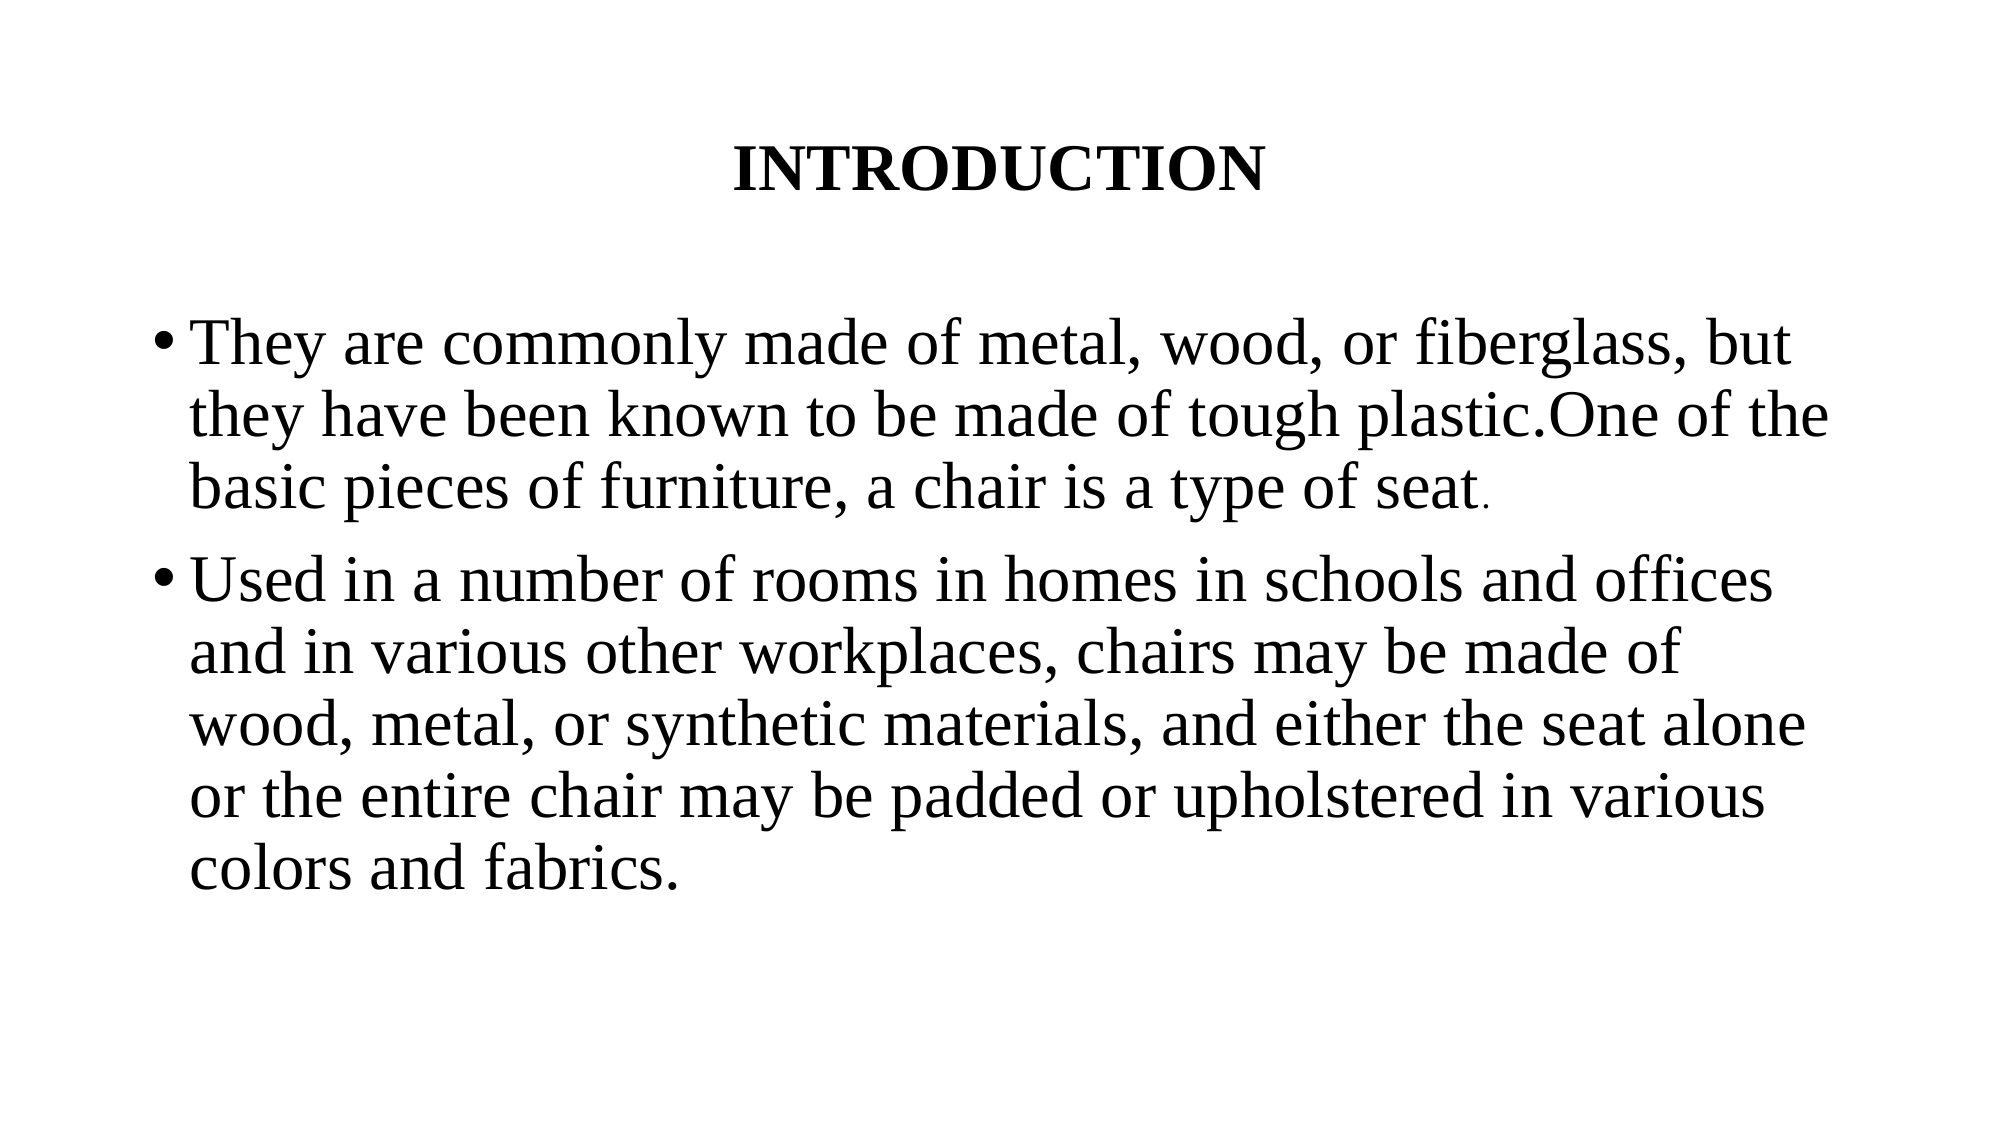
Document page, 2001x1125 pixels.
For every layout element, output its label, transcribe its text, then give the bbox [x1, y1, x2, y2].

title INTRODUCTION [137, 59, 1863, 278]
list They are commonly made of metal, wood, or fiberglass, but they have been known to be made of tough plastic.One of the basic pieces of furniture, a chair is a type of seat. Used in a number of rooms in homes in schools and offices and in various other workplaces, chairs may be made of wood, metal, or synthetic materials, and either the seat alone or the entire chair may be padded or upholstered in various colors and fabrics. [137, 299, 1863, 1014]
